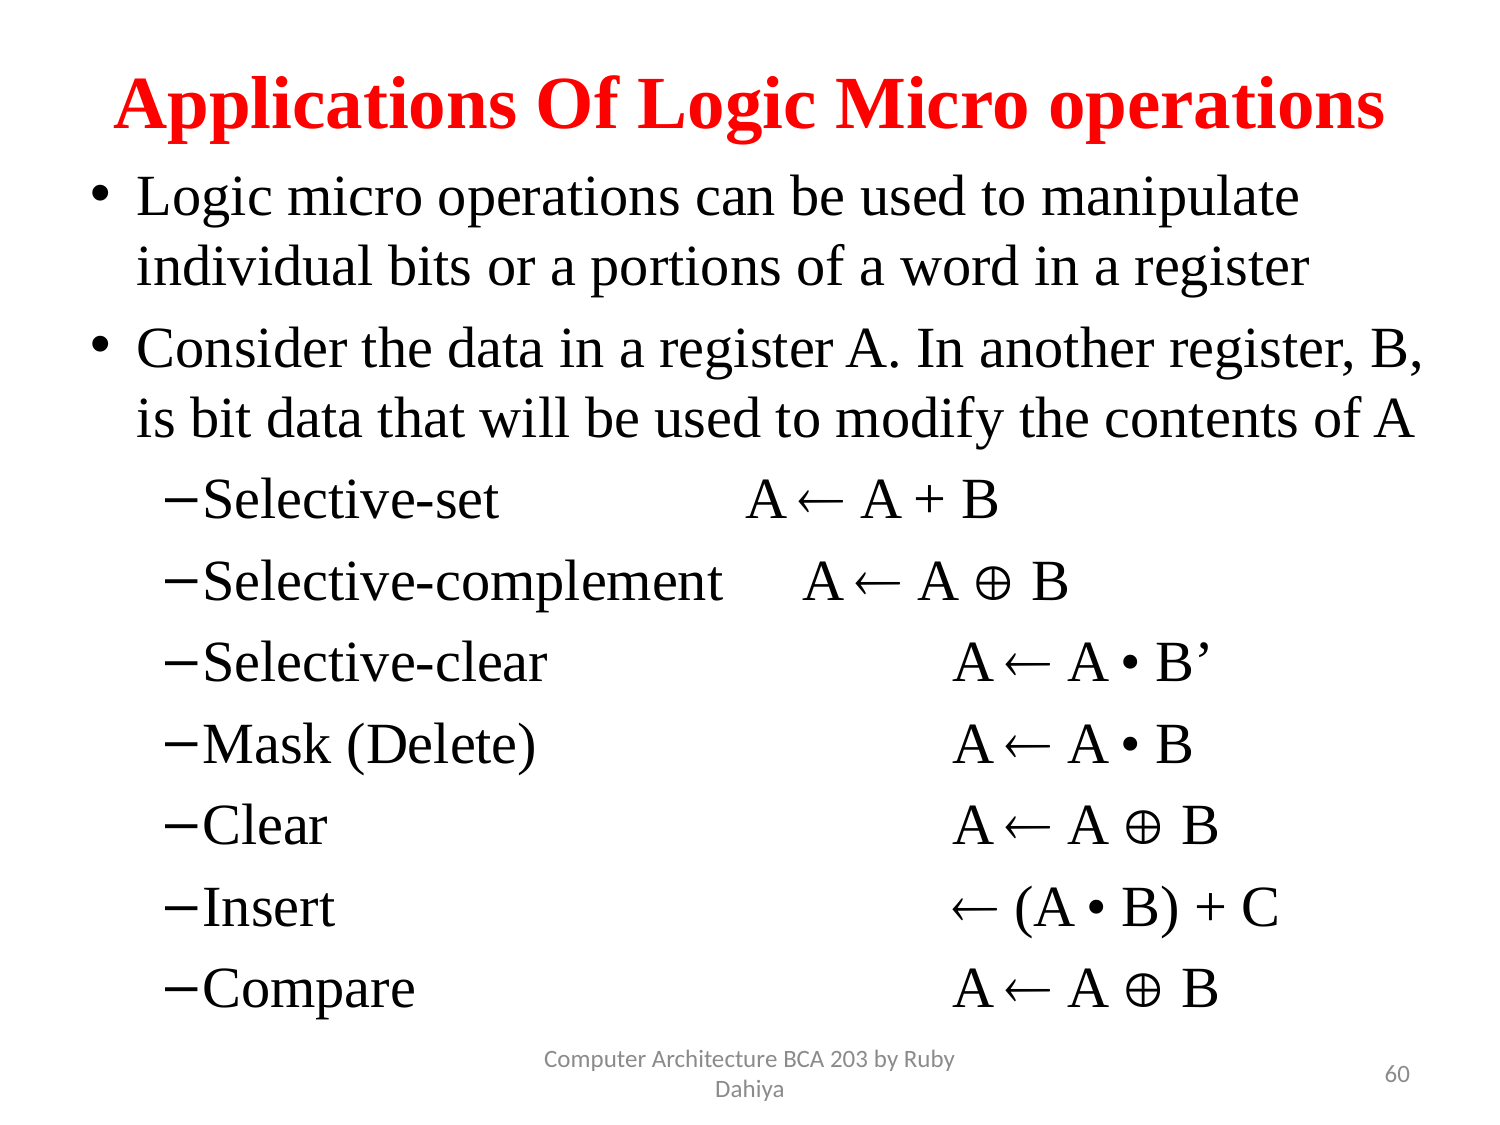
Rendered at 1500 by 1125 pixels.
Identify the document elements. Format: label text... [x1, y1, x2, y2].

title Applications Of Logic Micro operations [50, 49, 1450, 246]
footer Computer Architecture BCA 203 by Ruby Dahiya [512, 1042, 988, 1103]
slide_number 60 [1074, 1042, 1425, 1103]
list Logic micro operations can be used to manipulate individual bits or a portions of a word in a register Consider the data in a register A. In another register, B, is bit data that will be used to modify the contents of A Selective-set A  A + B Selective-complement A  A  B Selective-clear A  A • B’ Mask (Delete) A  A • B Clear A  A  B Insert  (A • B) + C Compare A  A  B [75, 149, 1450, 1038]
